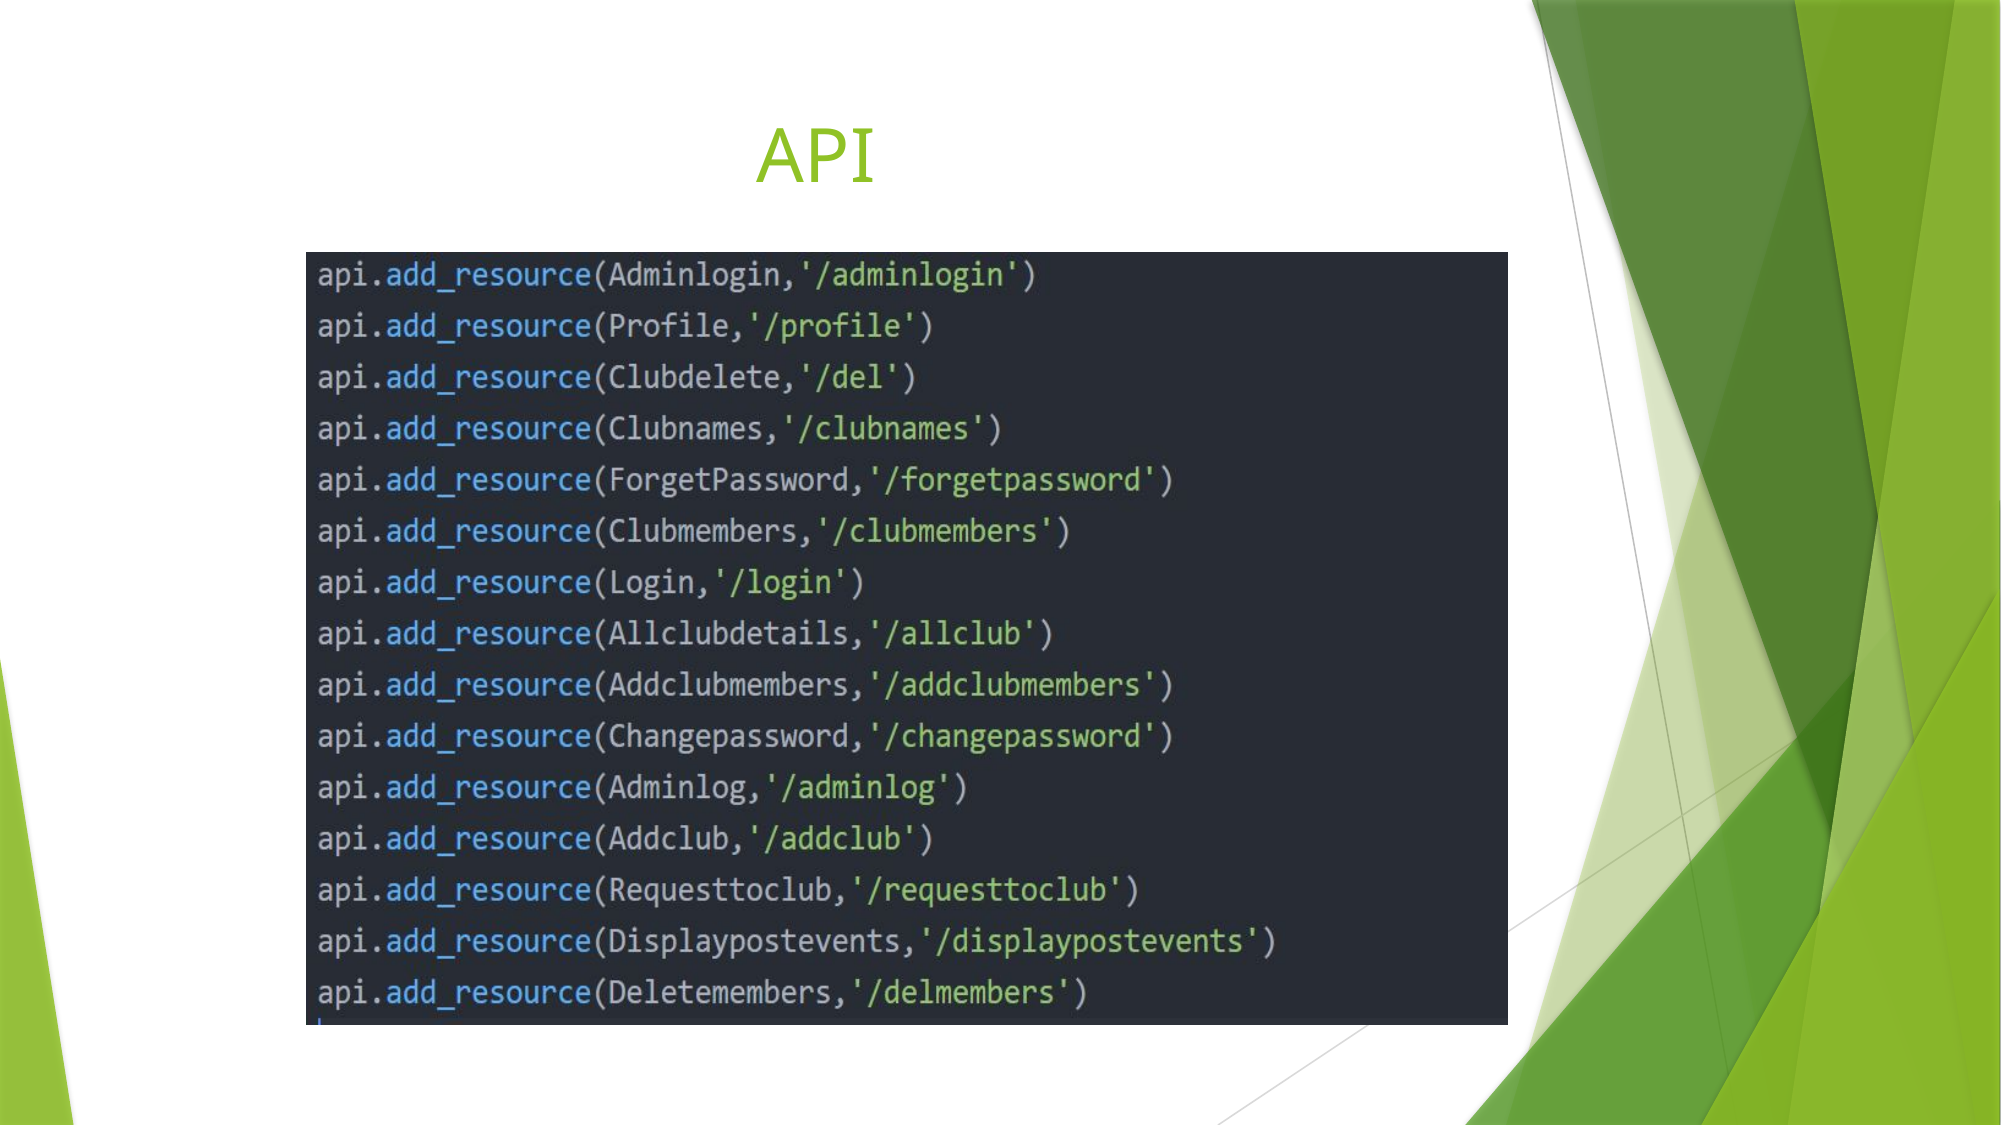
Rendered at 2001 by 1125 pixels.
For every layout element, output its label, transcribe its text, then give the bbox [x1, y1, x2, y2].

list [306, 251, 1509, 1026]
title API [111, 99, 1522, 317]
